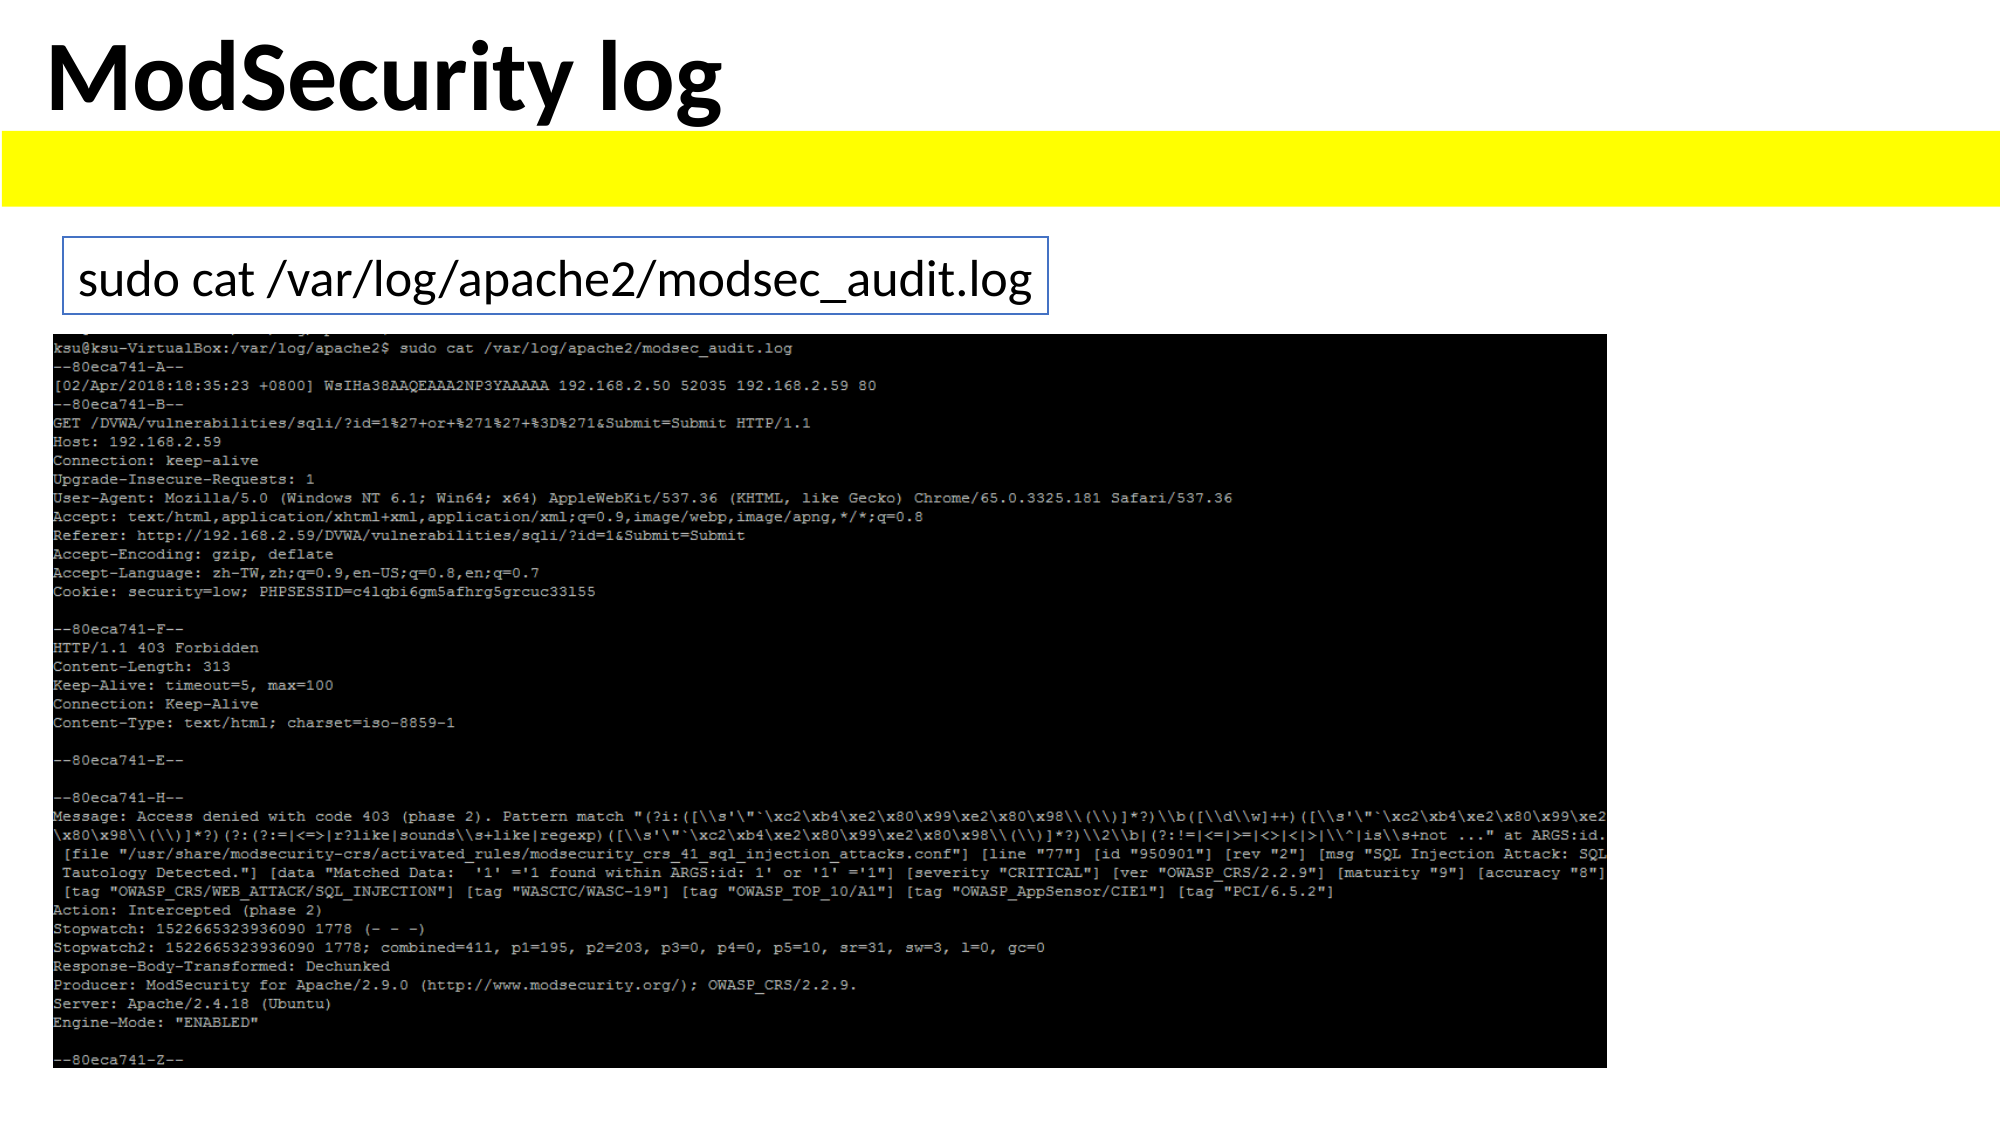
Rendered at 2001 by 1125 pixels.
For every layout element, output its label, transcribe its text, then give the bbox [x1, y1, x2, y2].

text_box ModSecurity log [30, 2, 739, 138]
picture [53, 334, 1607, 1068]
text_box sudo cat /var/log/apache2/modsec_audit.log [62, 236, 1049, 315]
text_box [1, 130, 2000, 207]
